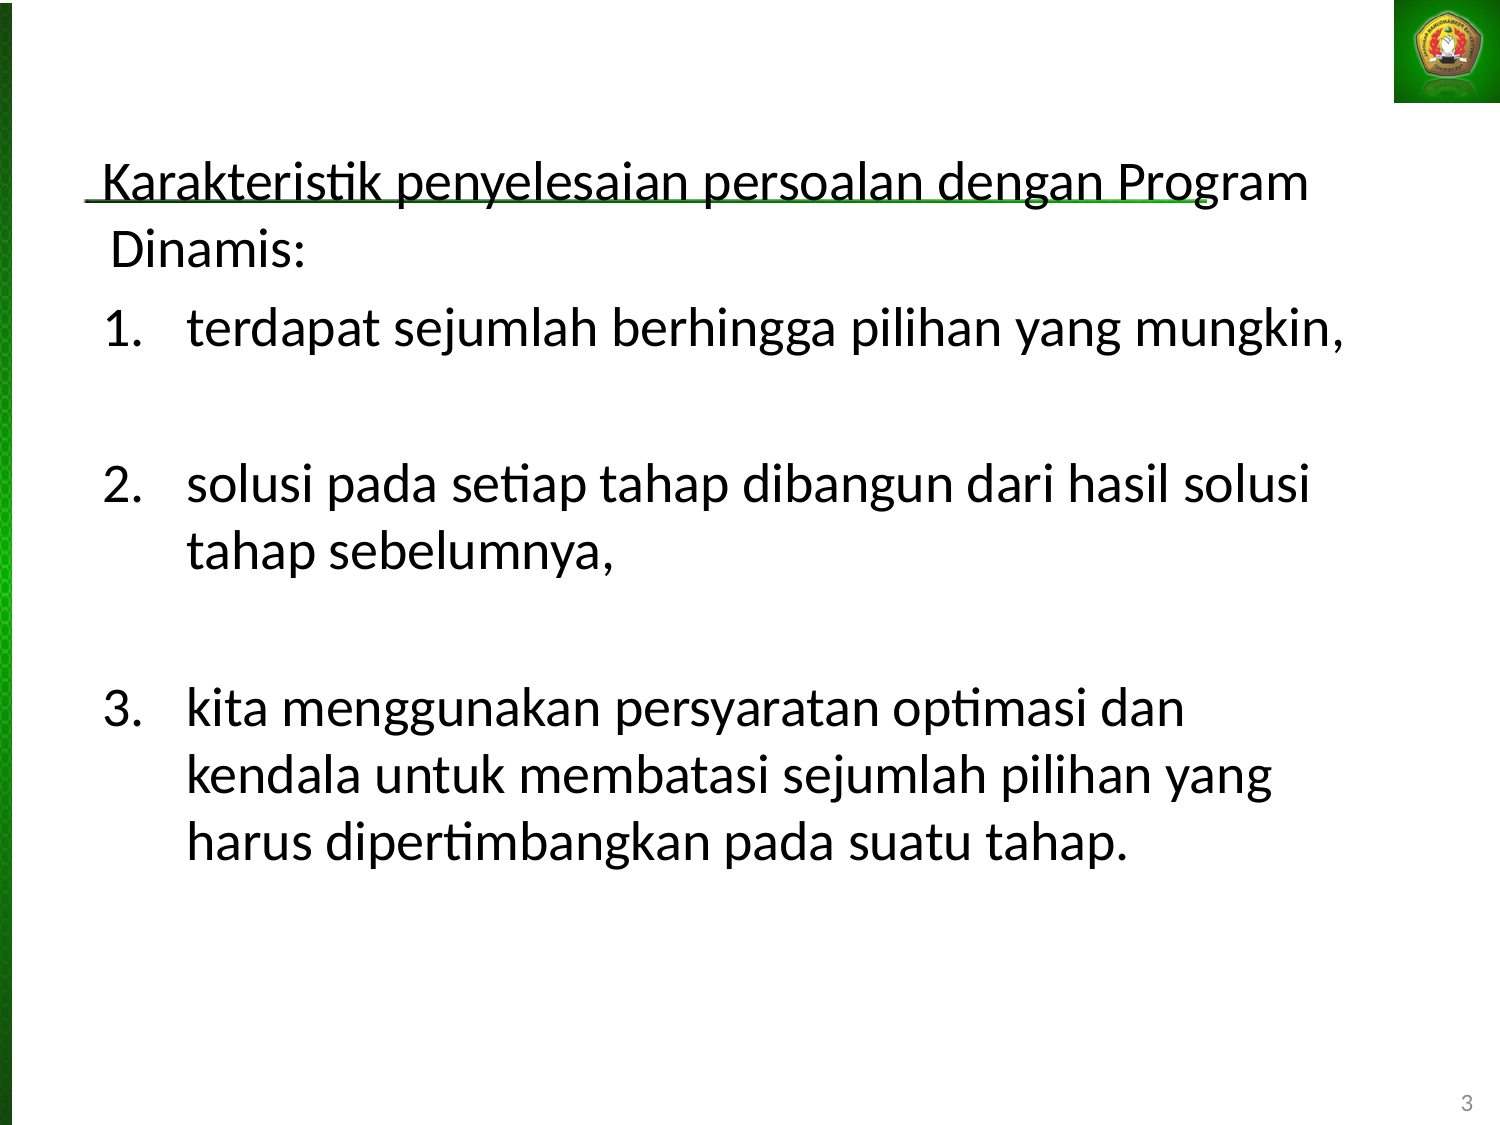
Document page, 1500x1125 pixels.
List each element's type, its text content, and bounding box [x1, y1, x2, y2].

list Karakteristik penyelesaian persoalan dengan Program Dinamis: terdapat sejumlah berhingga pilihan yang mungkin, solusi pada setiap tahap dibangun dari hasil solusi tahap sebelumnya, kita menggunakan persyaratan optimasi dan kendala untuk membatasi sejumlah pilihan yang harus dipertimbangkan pada suatu tahap. [87, 137, 1363, 938]
picture [0, 3, 12, 1125]
slide_number 3 [1148, 1078, 1489, 1125]
picture [1394, 0, 1500, 103]
